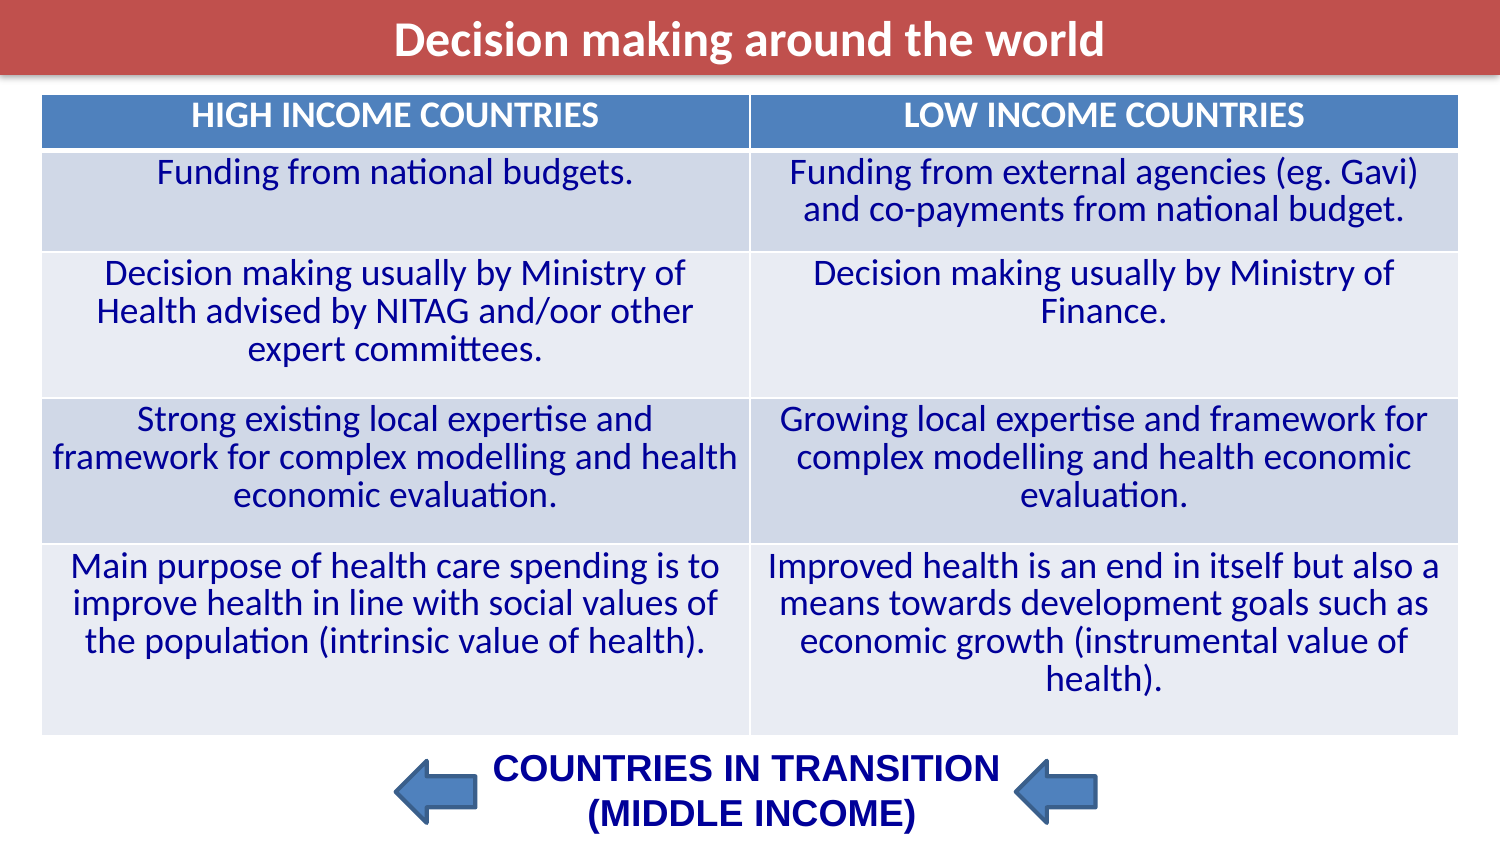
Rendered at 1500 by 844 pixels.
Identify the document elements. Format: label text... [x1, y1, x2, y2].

table_header LOW INCOME COUNTRIES [751, 95, 1458, 148]
text_box COUNTRIES IN TRANSITION (MIDDLE INCOME) [475, 736, 1029, 841]
text_box Decision making around the world [0, 0, 1500, 75]
table_cell Main purpose of health care spending is to improve health in line with social values of the population (intrinsic value of health). [42, 545, 749, 735]
table_cell Decision making usually by Ministry of Health advised by NITAG and/oor other expert committees. [42, 253, 749, 397]
text_box [393, 758, 478, 825]
table_cell Improved health is an end in itself but also a means towards development goals such as economic growth (instrumental value of health). [751, 545, 1458, 735]
text_box [1013, 758, 1098, 825]
table_cell Decision making usually by Ministry of Finance. [751, 253, 1458, 397]
table_cell Funding from national budgets. [42, 153, 749, 251]
table_cell Strong existing local expertise and framework for complex modelling and health economic evaluation. [42, 399, 749, 543]
table_cell Funding from external agencies (eg. Gavi) and co-payments from national budget. [751, 153, 1458, 251]
table_cell Growing local expertise and framework for complex modelling and health economic evaluation. [751, 399, 1458, 543]
table_header HIGH INCOME COUNTRIES [42, 95, 749, 148]
